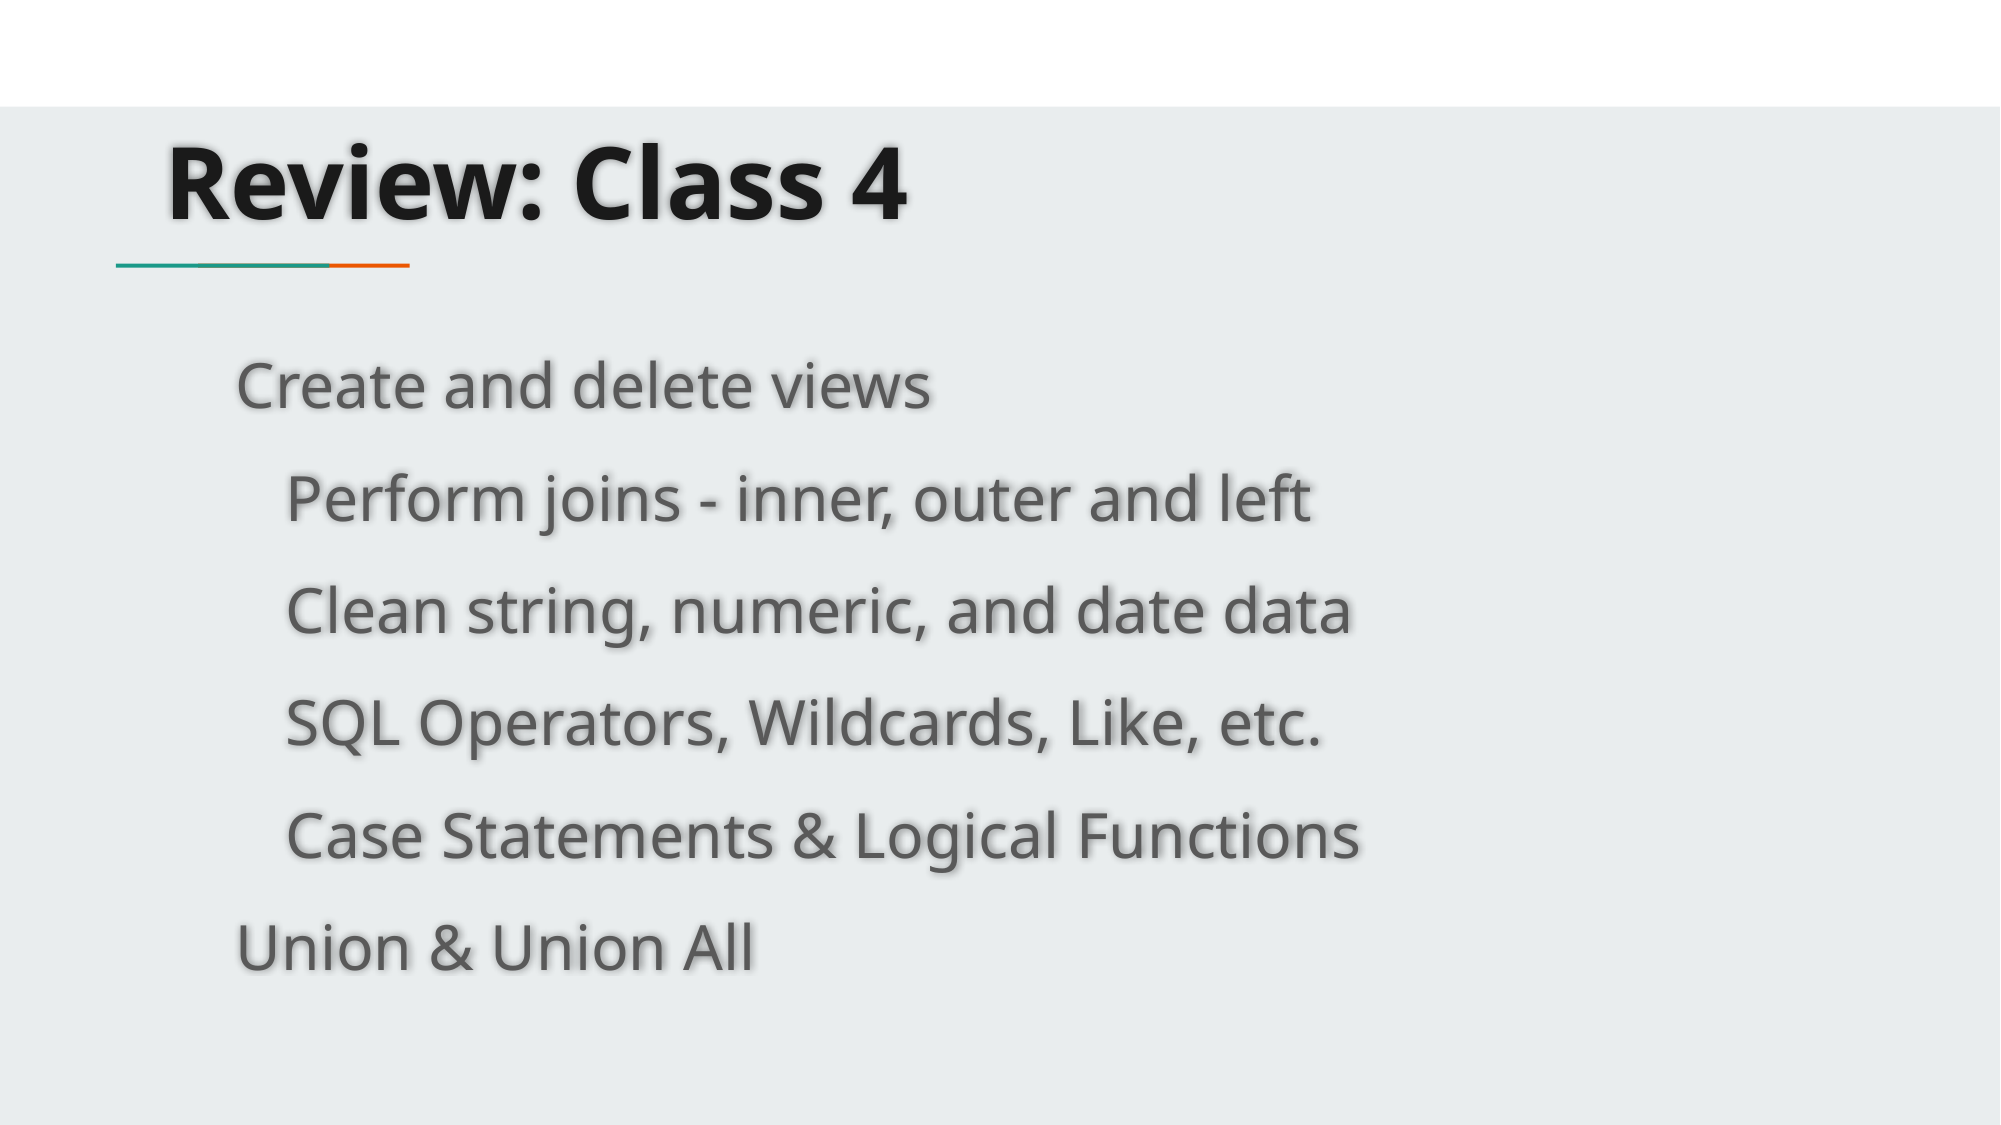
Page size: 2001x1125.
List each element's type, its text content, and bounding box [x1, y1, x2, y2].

title Review: Class 4 [149, 99, 1849, 260]
subtitle Create and delete views Perform joins - inner, outer and left Clean string, numeric, and date data SQL Operators, Wildcards, Like, etc. Case Statements & Logical Functions Union & Union All [170, 301, 1961, 967]
